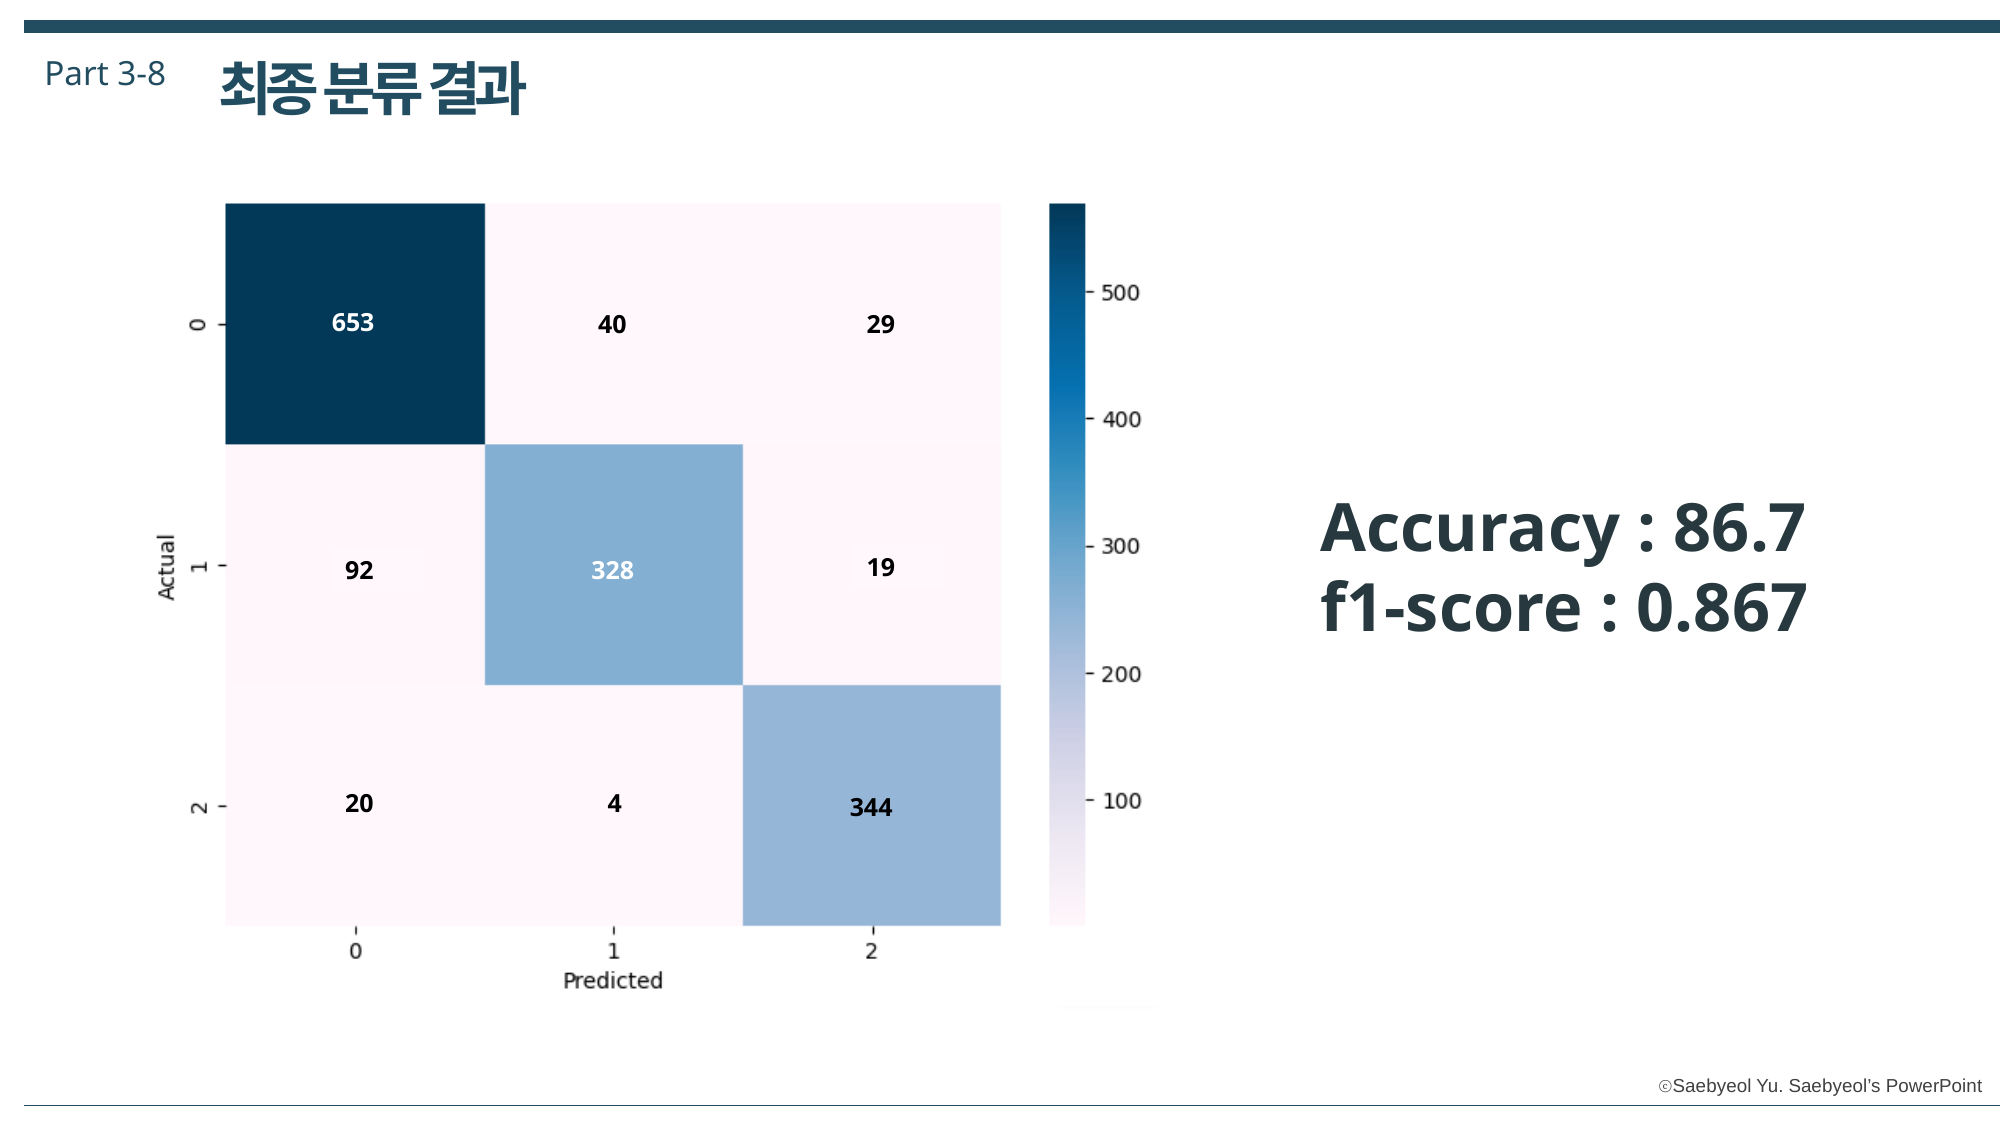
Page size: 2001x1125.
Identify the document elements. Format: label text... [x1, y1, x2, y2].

picture [132, 196, 1159, 1009]
text_box Part 3-8 [29, 44, 182, 100]
text_box Accuracy : 86.7 f1-score : 0.867 [1305, 477, 1824, 653]
text_box 최종 분류 결과 [203, 44, 544, 130]
